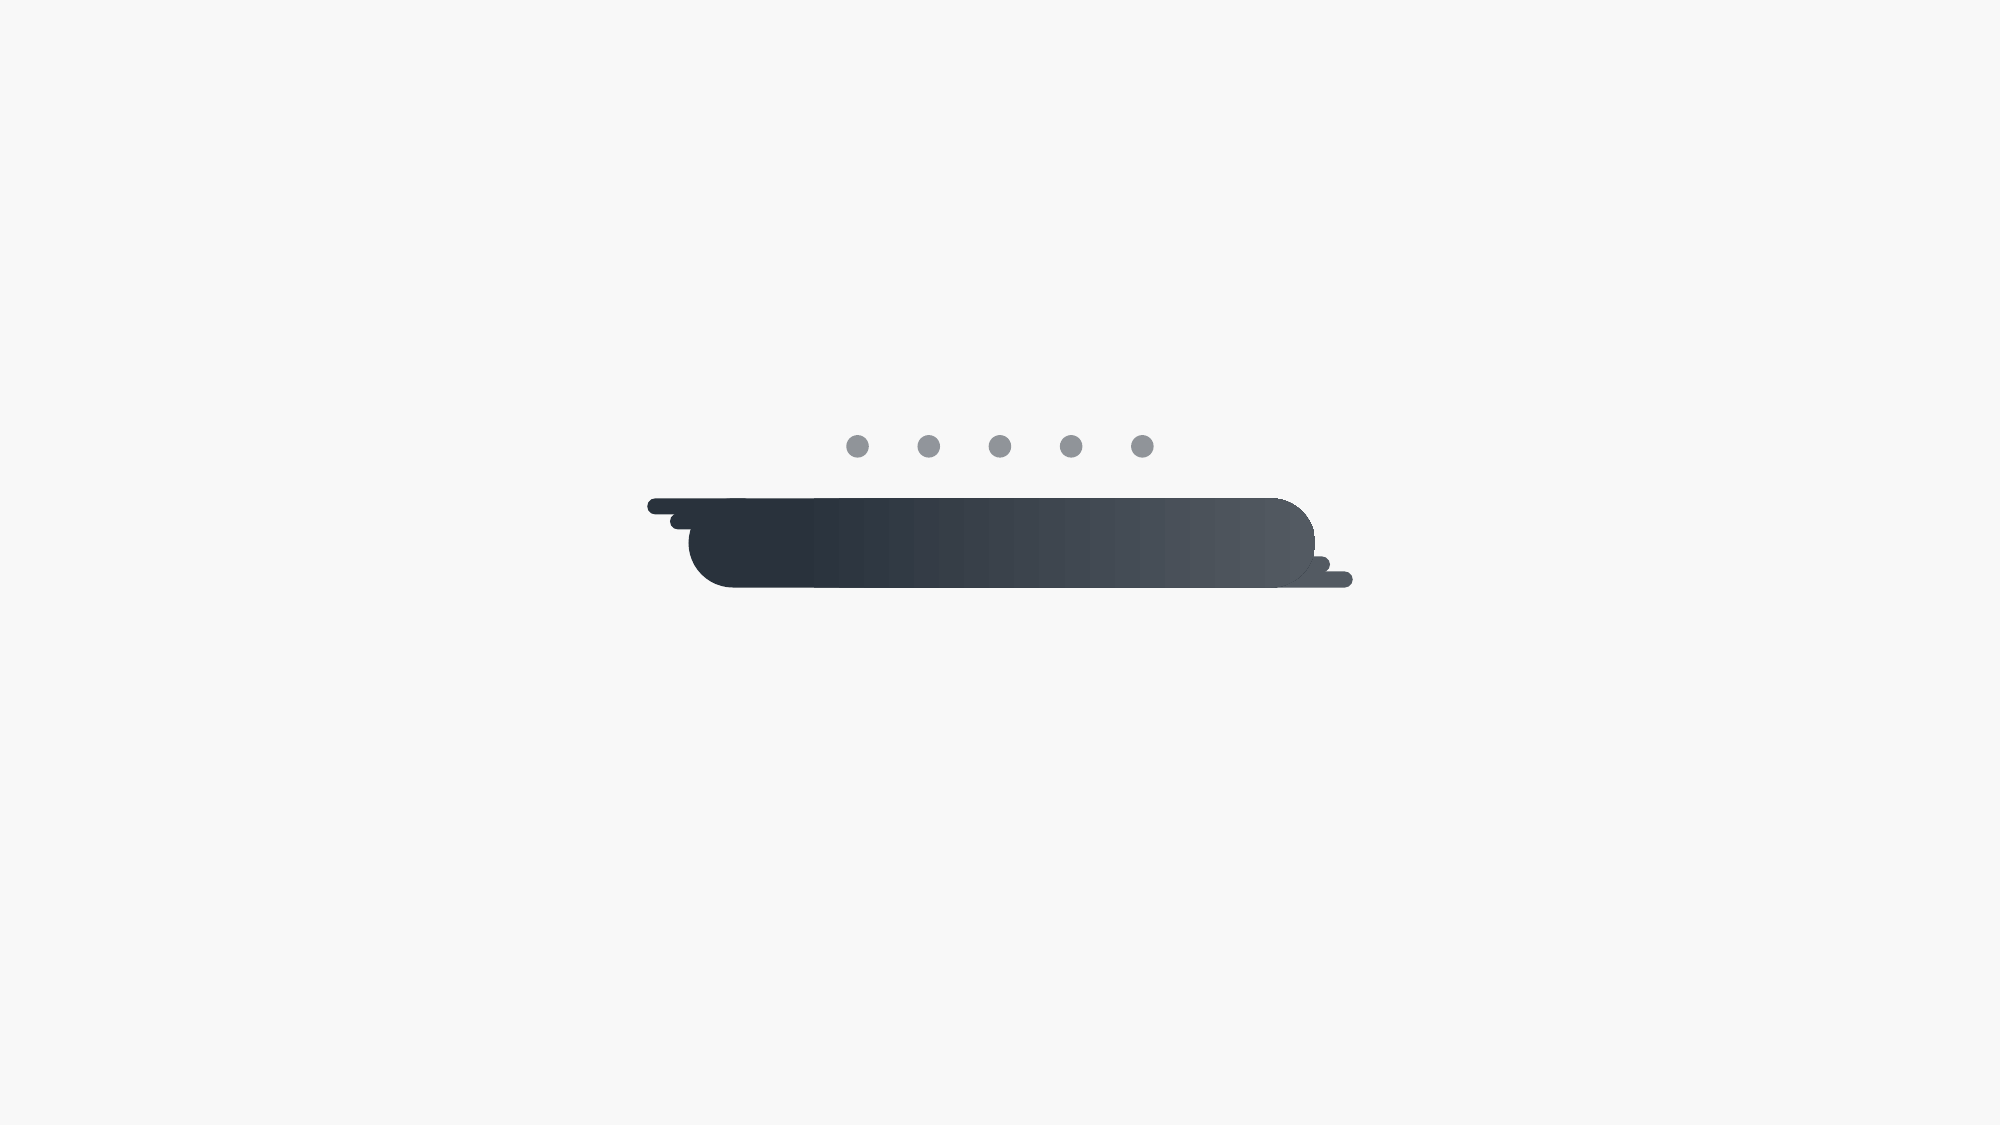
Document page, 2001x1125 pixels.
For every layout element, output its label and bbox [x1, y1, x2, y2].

text_box [987, 434, 1013, 459]
text_box [1058, 434, 1084, 459]
text_box [845, 434, 870, 459]
text_box [647, 498, 1353, 588]
text_box [916, 434, 942, 459]
text_box [1130, 434, 1155, 459]
